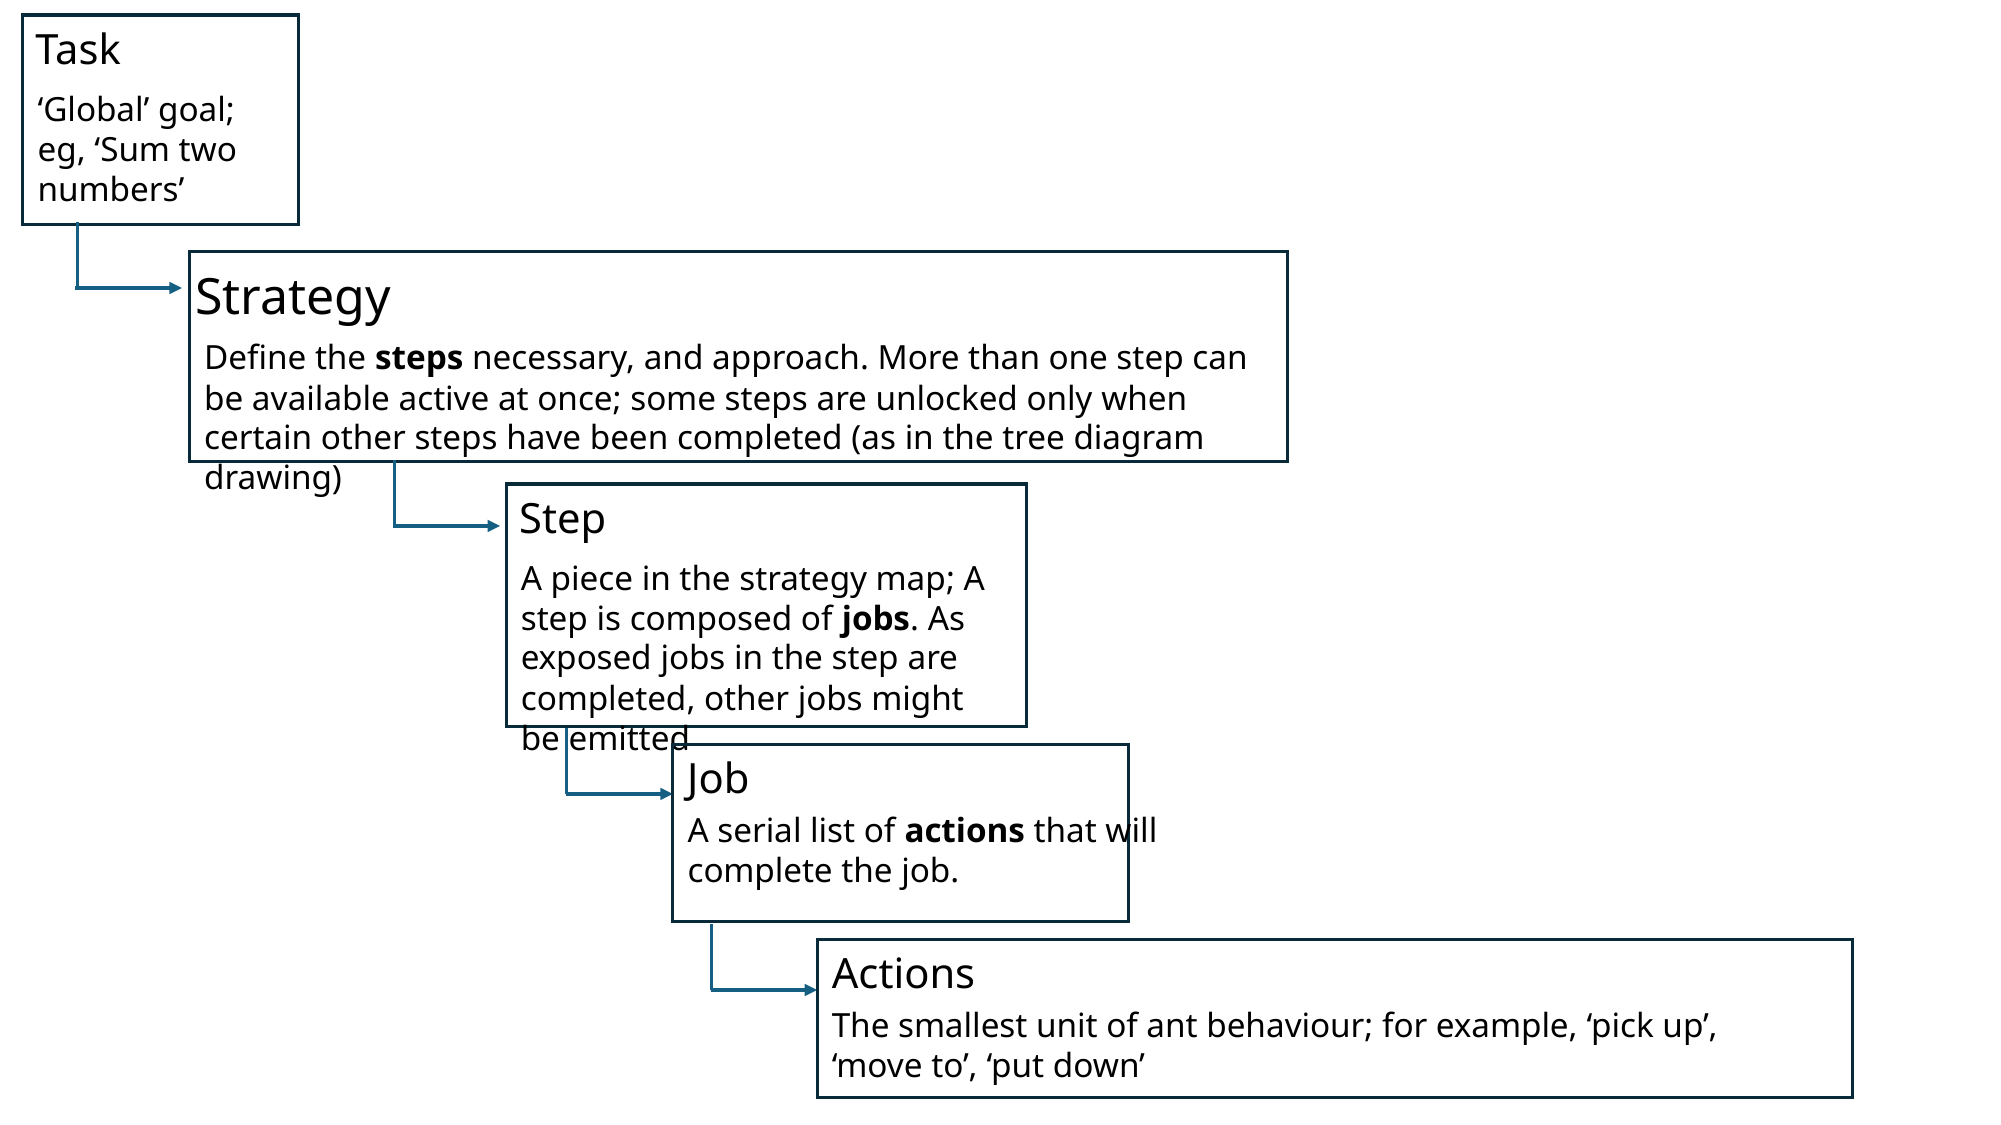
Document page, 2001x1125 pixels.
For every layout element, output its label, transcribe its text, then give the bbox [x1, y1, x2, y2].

text_box [505, 482, 1028, 728]
text_box ‘Global’ goal; eg, ‘Sum two numbers’ [22, 80, 280, 216]
text_box [671, 795, 1130, 923]
text_box A piece in the strategy map; A step is composed of jobs. As exposed jobs in the step are completed, other jobs might be emitted [506, 549, 1027, 764]
text_box Strategy [180, 257, 406, 332]
text_box Step [504, 484, 622, 549]
text_box The smallest unit of ant behaviour; for example, ‘pick up’, ‘move to’, ‘put down’ [817, 997, 1829, 1092]
text_box A serial list of actions that will complete the job. [672, 802, 1194, 897]
text_box Job [672, 744, 765, 802]
text_box [816, 938, 1854, 1099]
text_box [21, 13, 300, 226]
text_box Define the steps necessary, and approach. More than one step can be available active at once; some steps are unlocked only when certain other steps have been completed (as in the tree diagram drawing) [189, 329, 1288, 504]
text_box Task [20, 15, 136, 80]
text_box Actions [817, 939, 1025, 997]
text_box [188, 250, 1289, 463]
text_box [671, 743, 1130, 802]
